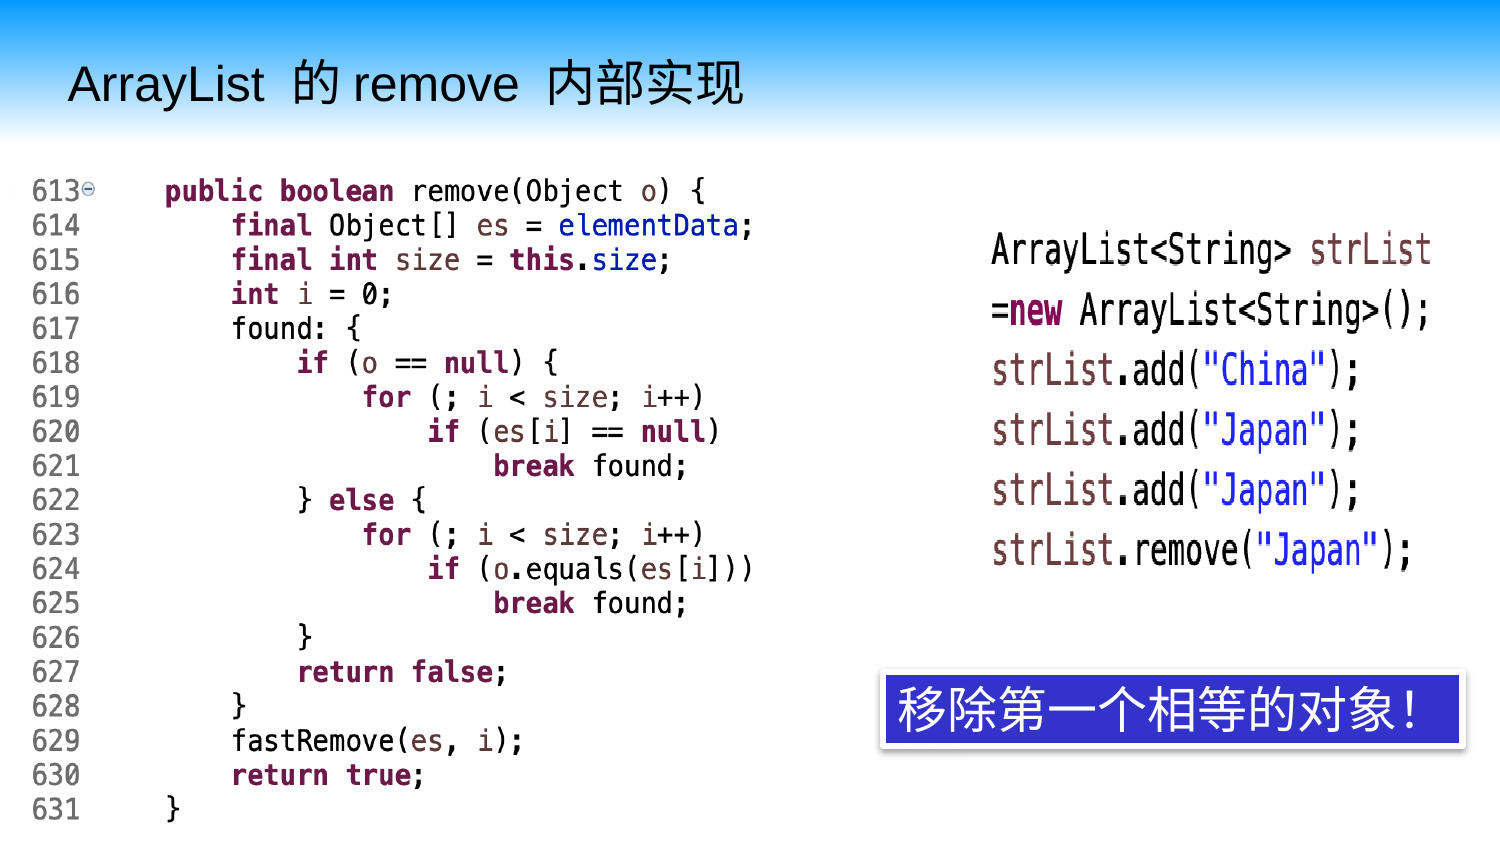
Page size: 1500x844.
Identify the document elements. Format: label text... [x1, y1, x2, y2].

picture [12, 173, 962, 824]
text_box 移除第一个相等的对象！ [967, 669, 1466, 749]
text_box ArrayList 的remove 内部实现 [53, 43, 857, 119]
picture [966, 224, 1488, 620]
